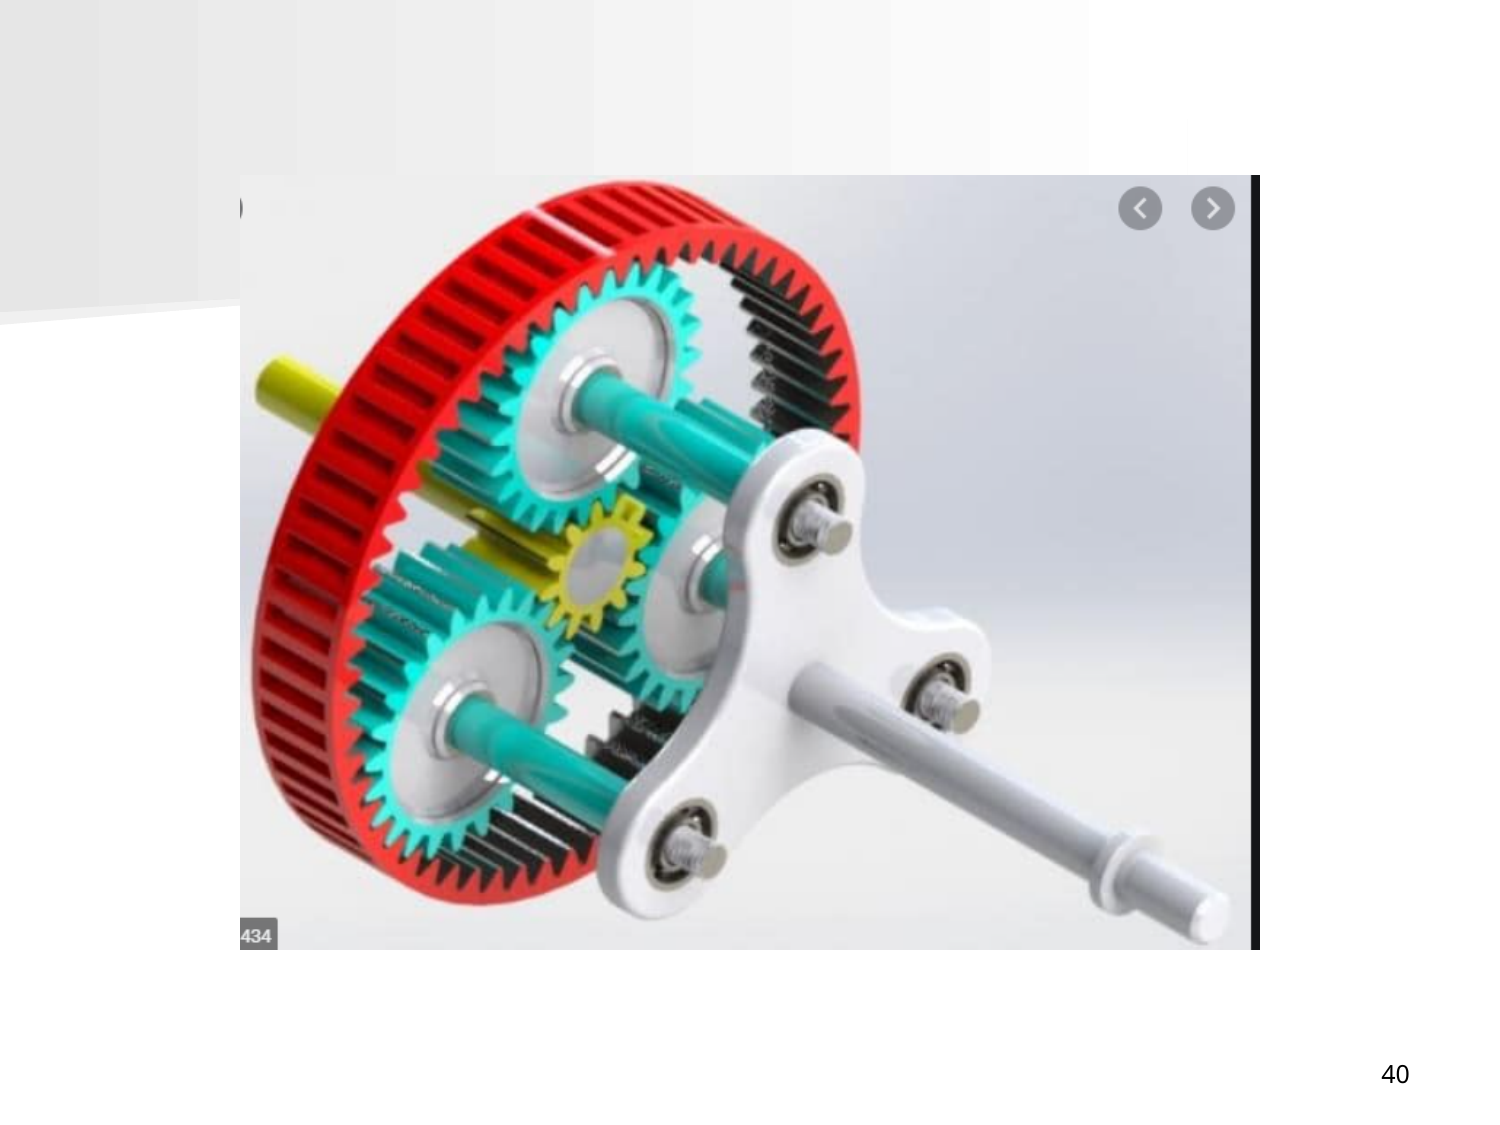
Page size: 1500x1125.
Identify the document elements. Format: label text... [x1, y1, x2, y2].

slide_number 40 [1074, 1025, 1425, 1100]
picture [240, 175, 1260, 950]
